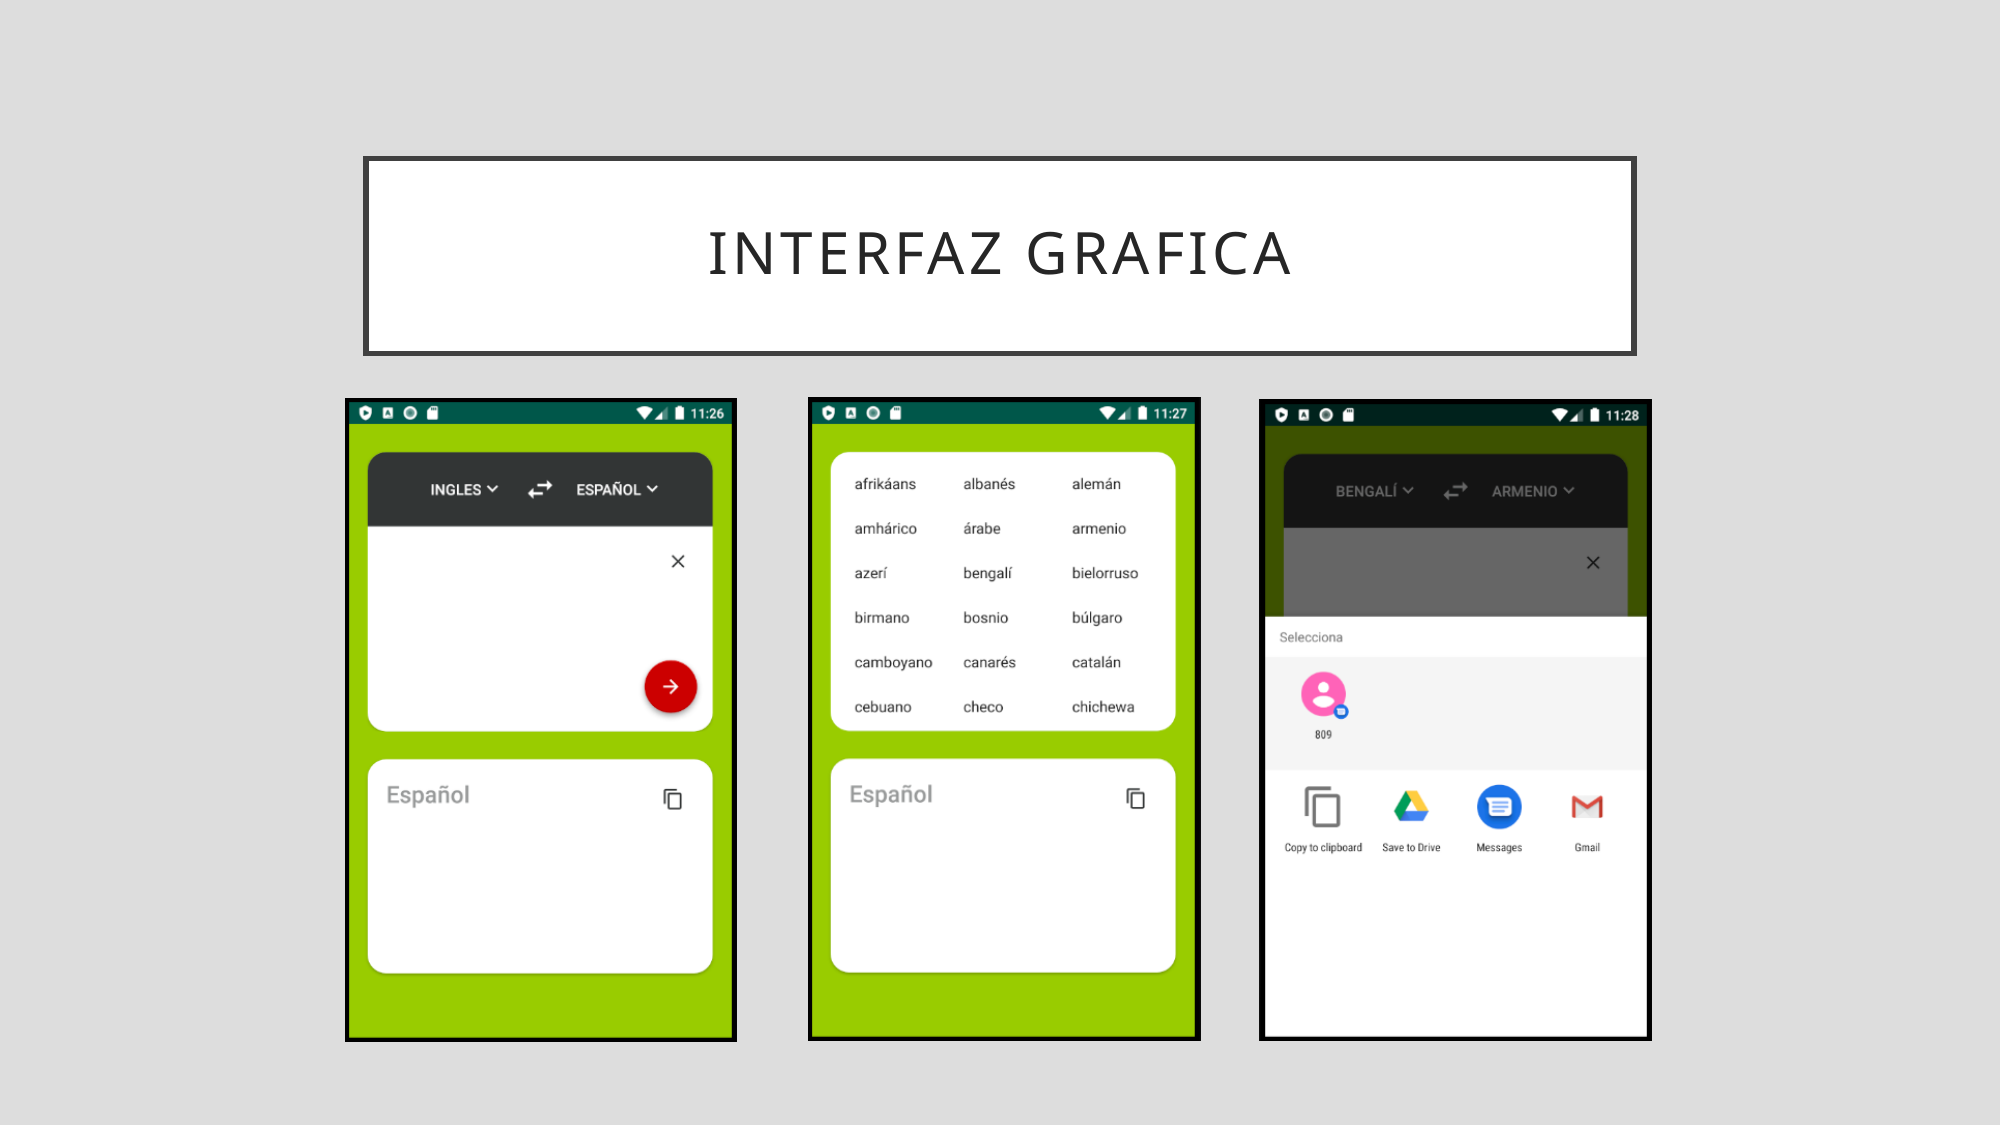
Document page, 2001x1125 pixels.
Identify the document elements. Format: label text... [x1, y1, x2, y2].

picture [808, 397, 1201, 1041]
picture [345, 398, 737, 1042]
picture [1259, 399, 1652, 1041]
title Interfaz grafica [363, 156, 1637, 356]
